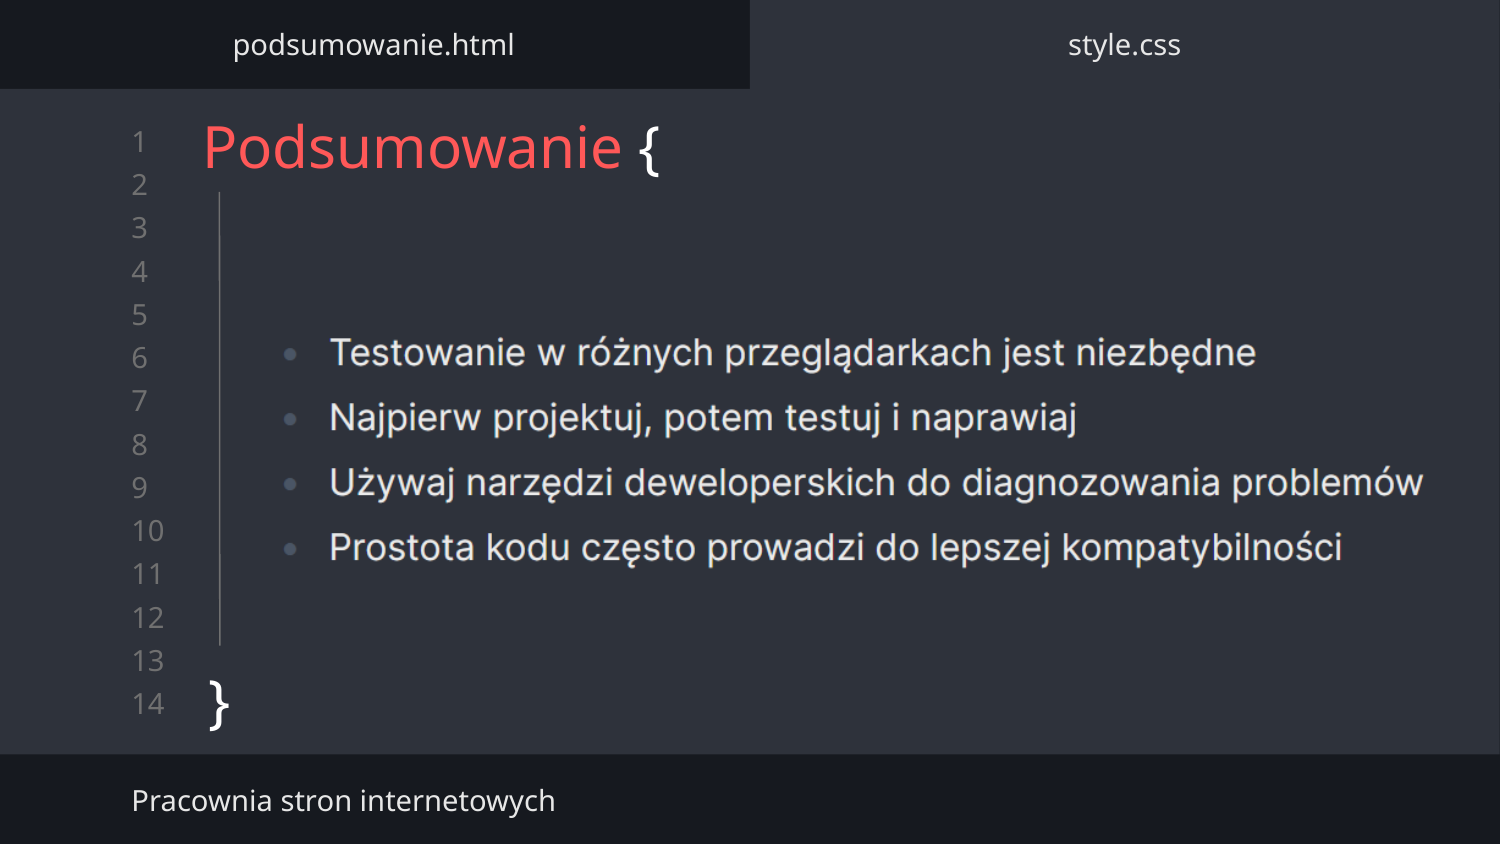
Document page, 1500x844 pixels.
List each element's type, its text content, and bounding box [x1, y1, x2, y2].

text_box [177, 191, 261, 750]
subtitle podsumowanie.html [0, 15, 749, 74]
title Podsumowanie { [187, 95, 1384, 184]
picture [239, 320, 1477, 582]
subtitle style.css [750, 15, 1500, 74]
subtitle Pracownia stron internetowych [116, 770, 915, 829]
